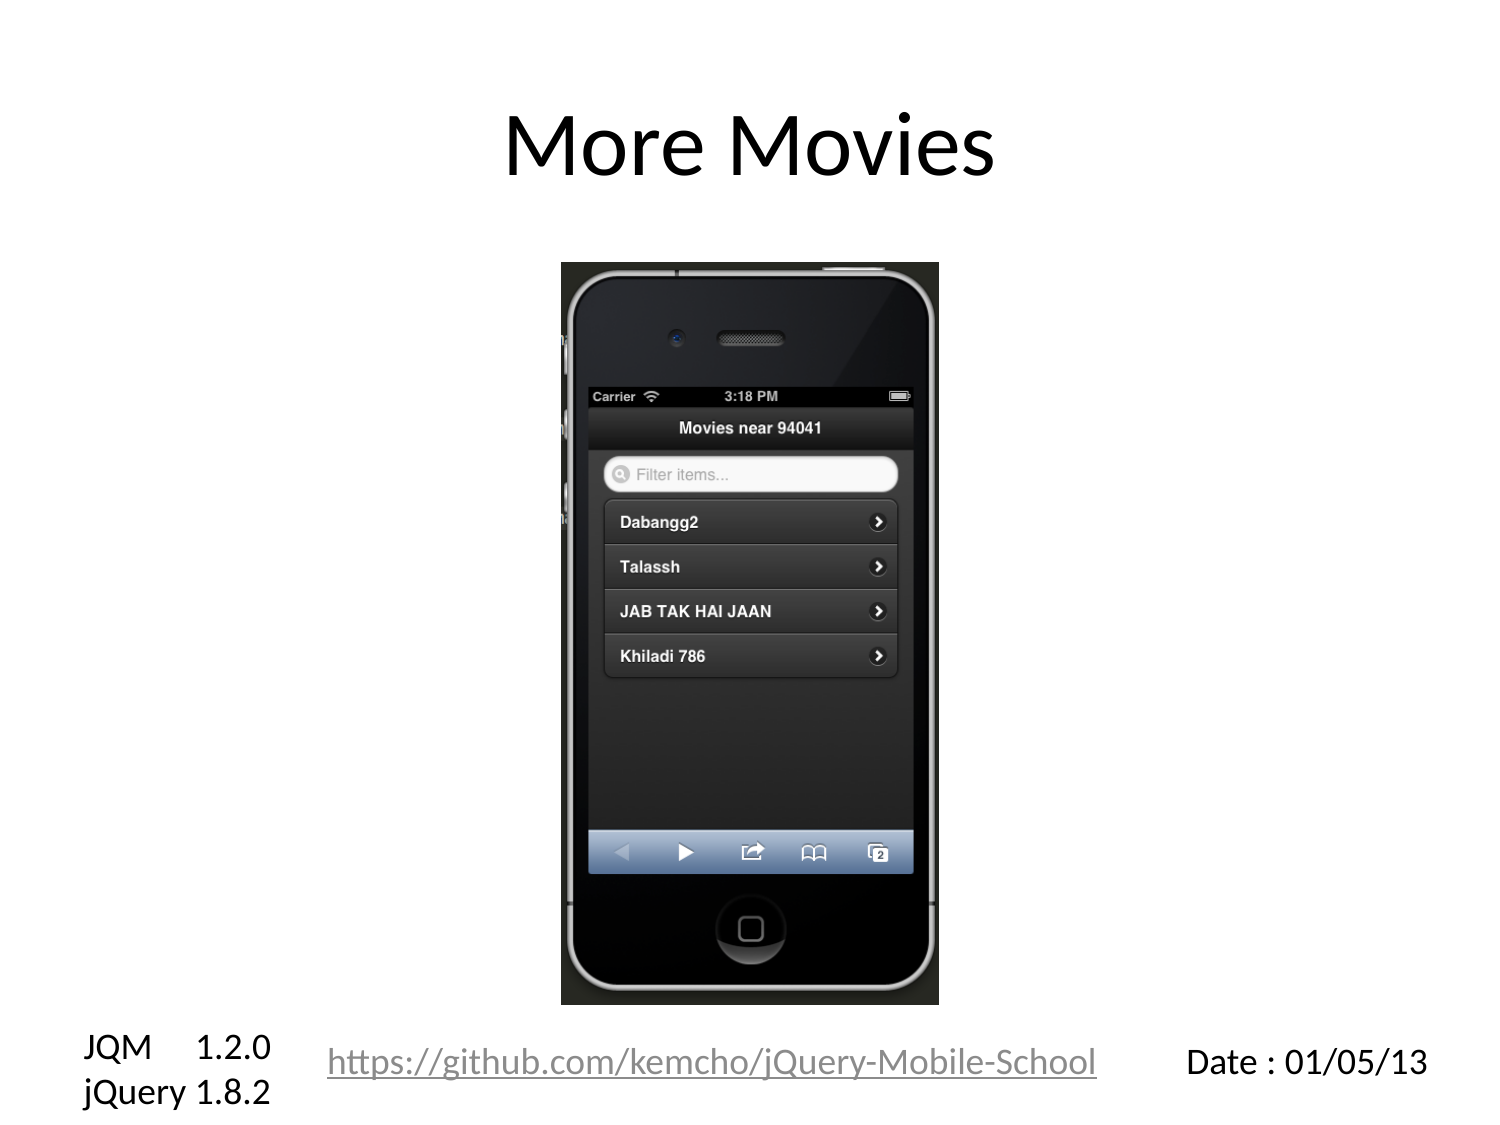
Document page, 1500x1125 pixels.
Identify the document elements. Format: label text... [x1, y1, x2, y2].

text_box Date : 01/05/13 [1171, 1029, 1443, 1090]
title More Movies [75, 45, 1425, 233]
text_box JQM 1.2.0 jQuery 1.8.2 [68, 1014, 287, 1125]
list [74, 262, 1426, 1006]
footer https://github.com/kemcho/jQuery-Mobile-School [303, 1029, 1130, 1090]
